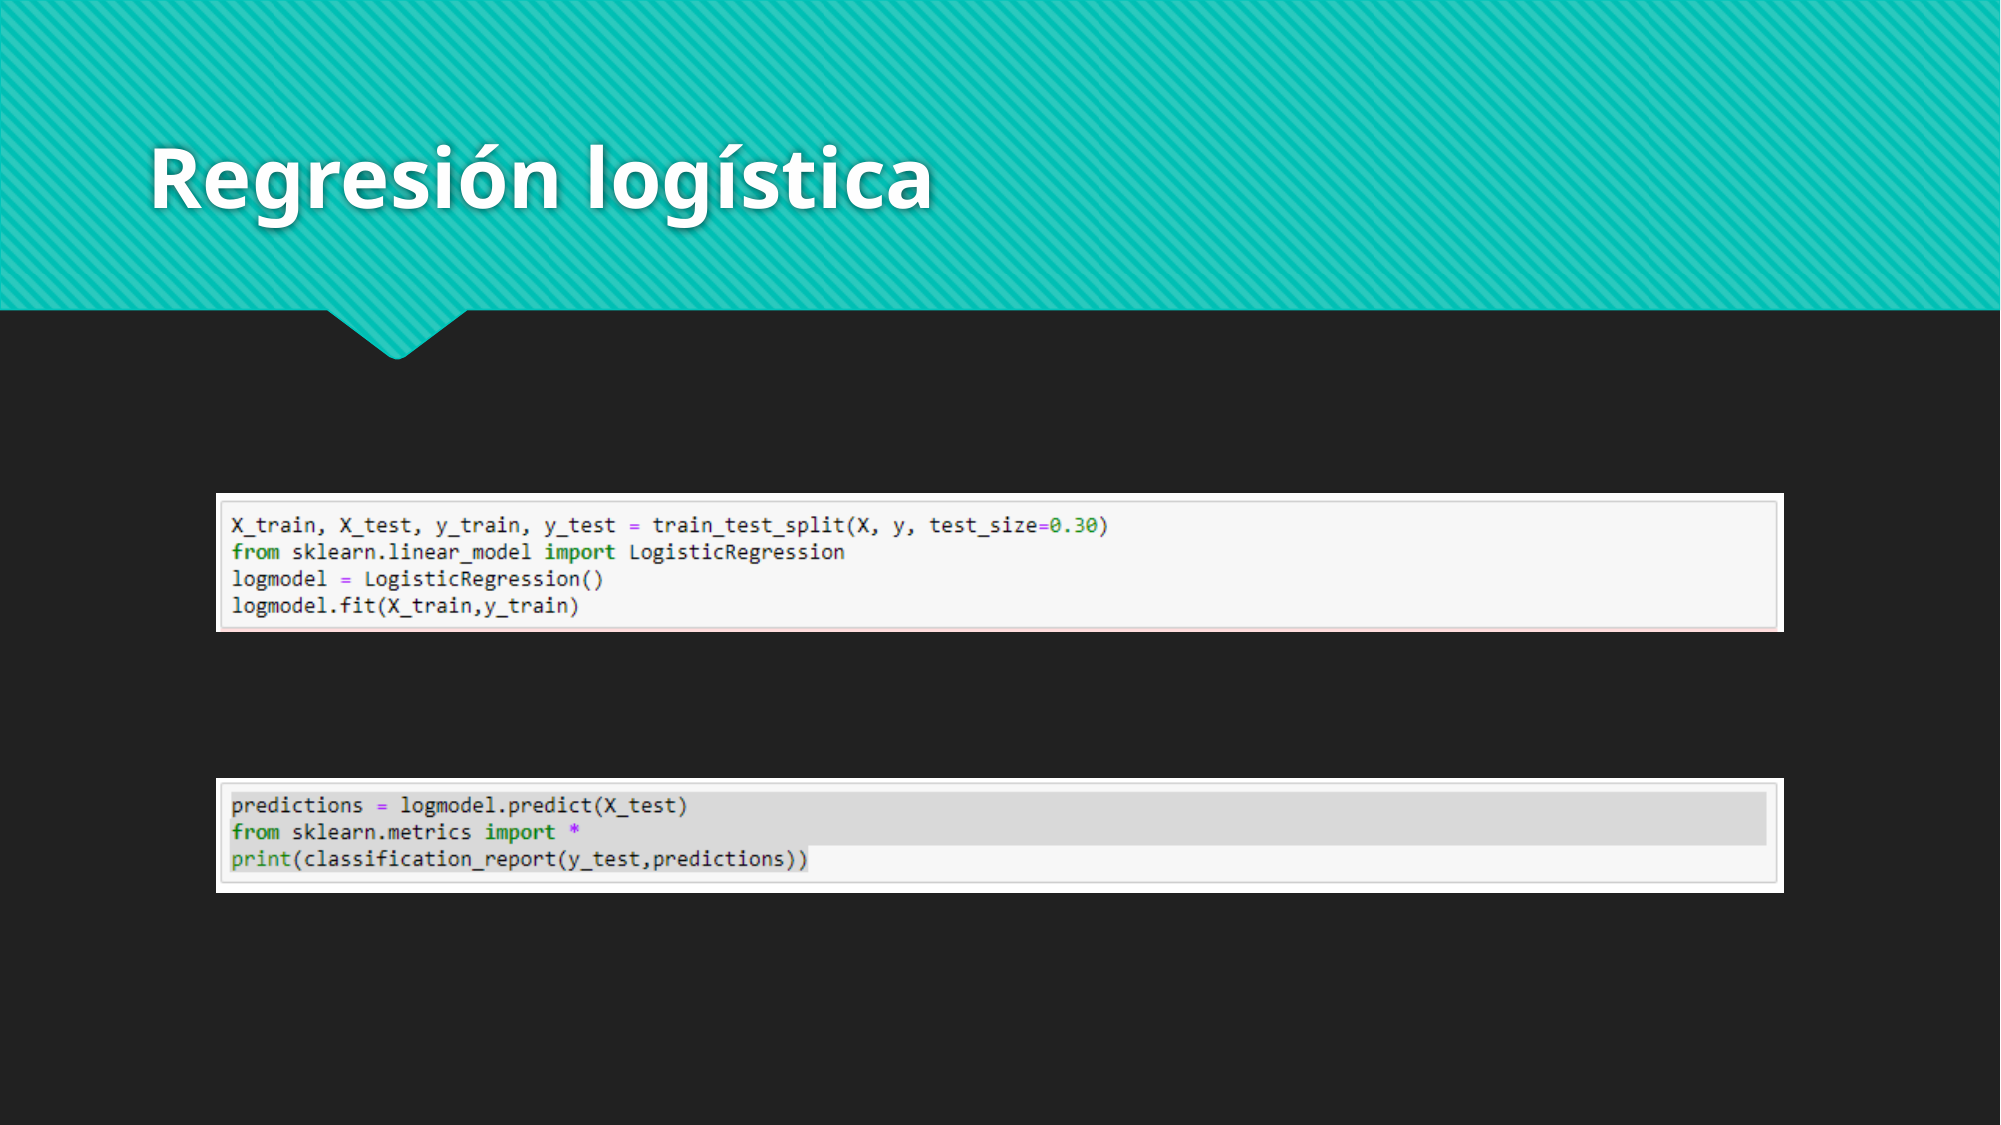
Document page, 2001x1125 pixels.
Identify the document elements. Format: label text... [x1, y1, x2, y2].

picture [216, 493, 1784, 632]
title Regresión logística [132, 73, 1868, 233]
picture [216, 778, 1784, 893]
